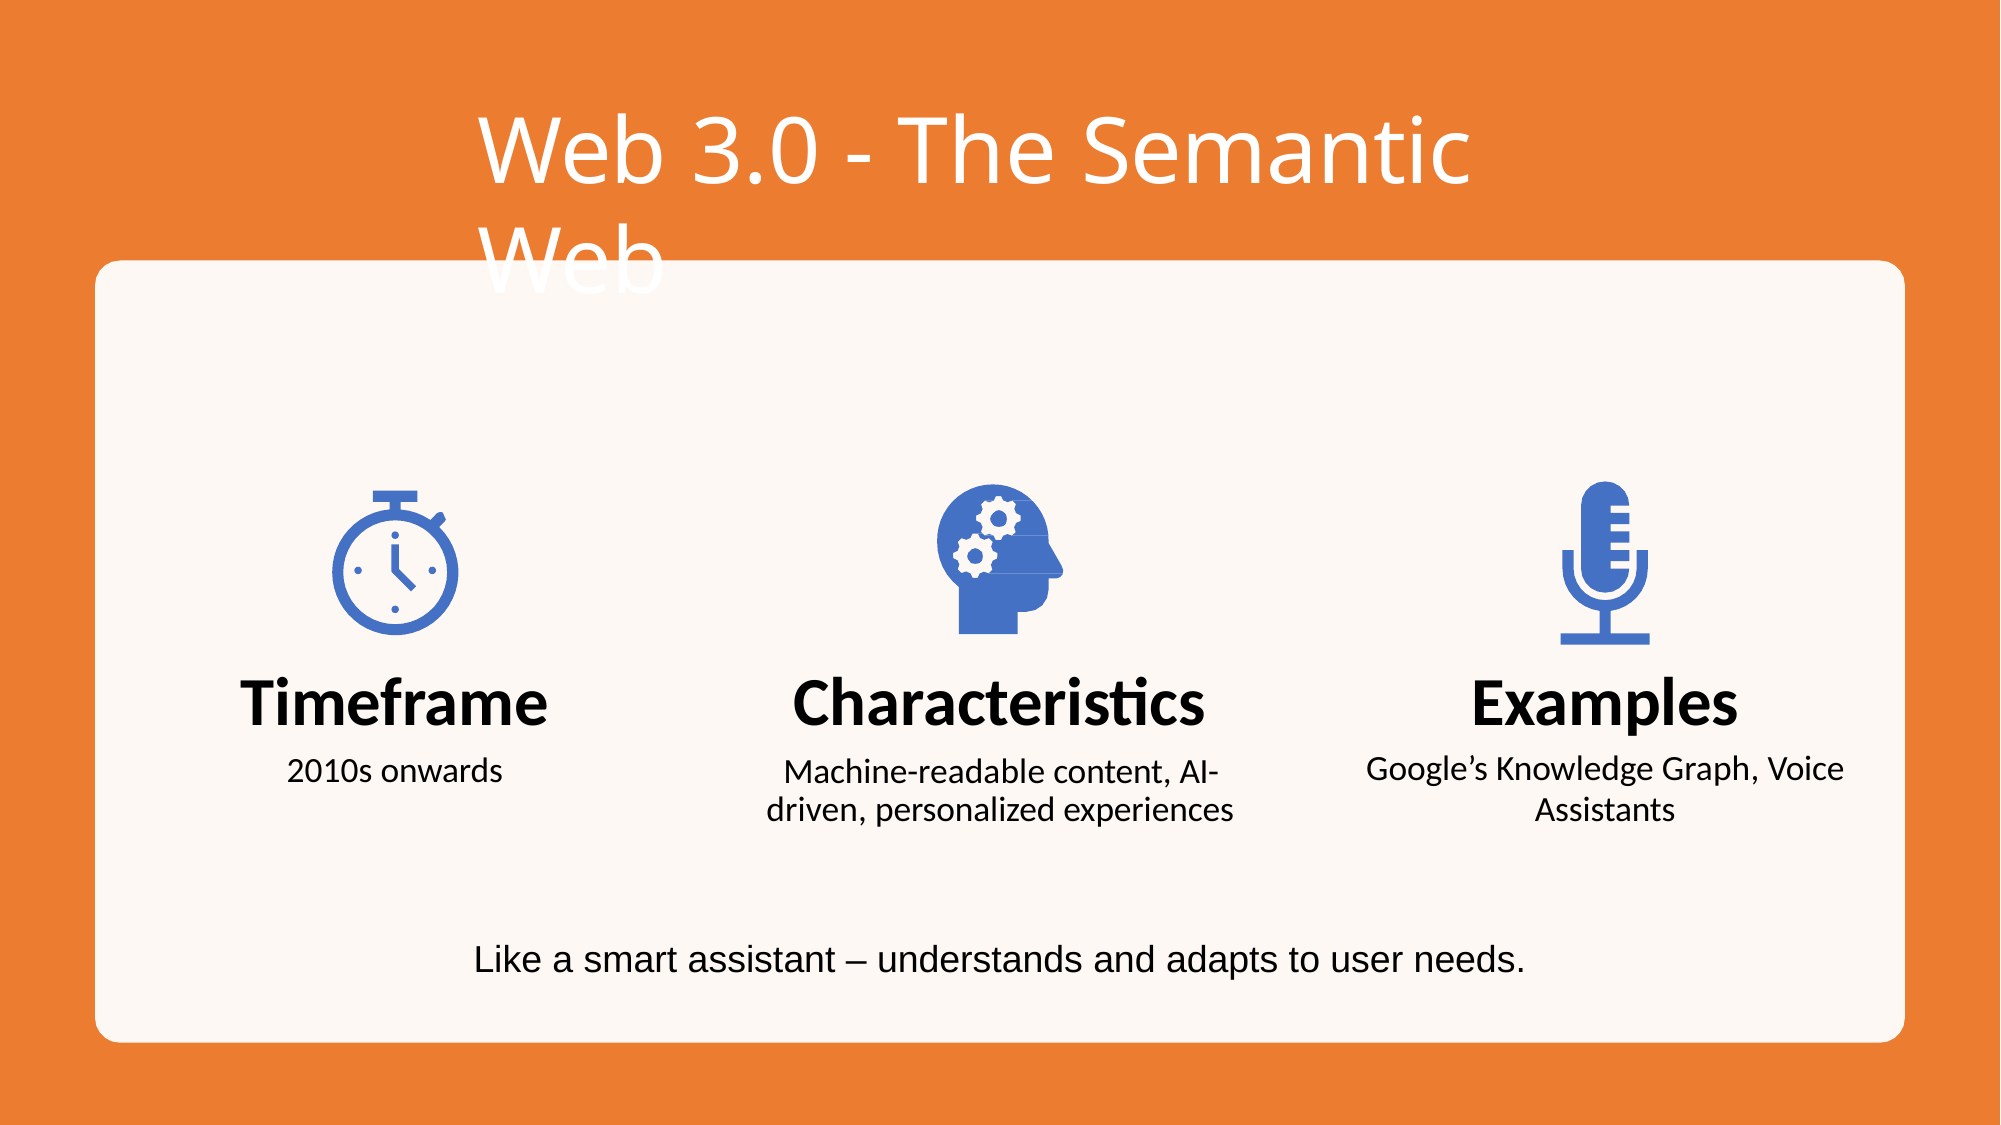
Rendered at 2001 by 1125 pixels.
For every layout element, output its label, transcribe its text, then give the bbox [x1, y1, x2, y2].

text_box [94, 260, 1906, 1044]
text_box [936, 484, 1064, 635]
title Web 3.0 - The Semantic Web [475, 89, 1526, 256]
text_box [0, 0, 2000, 1125]
